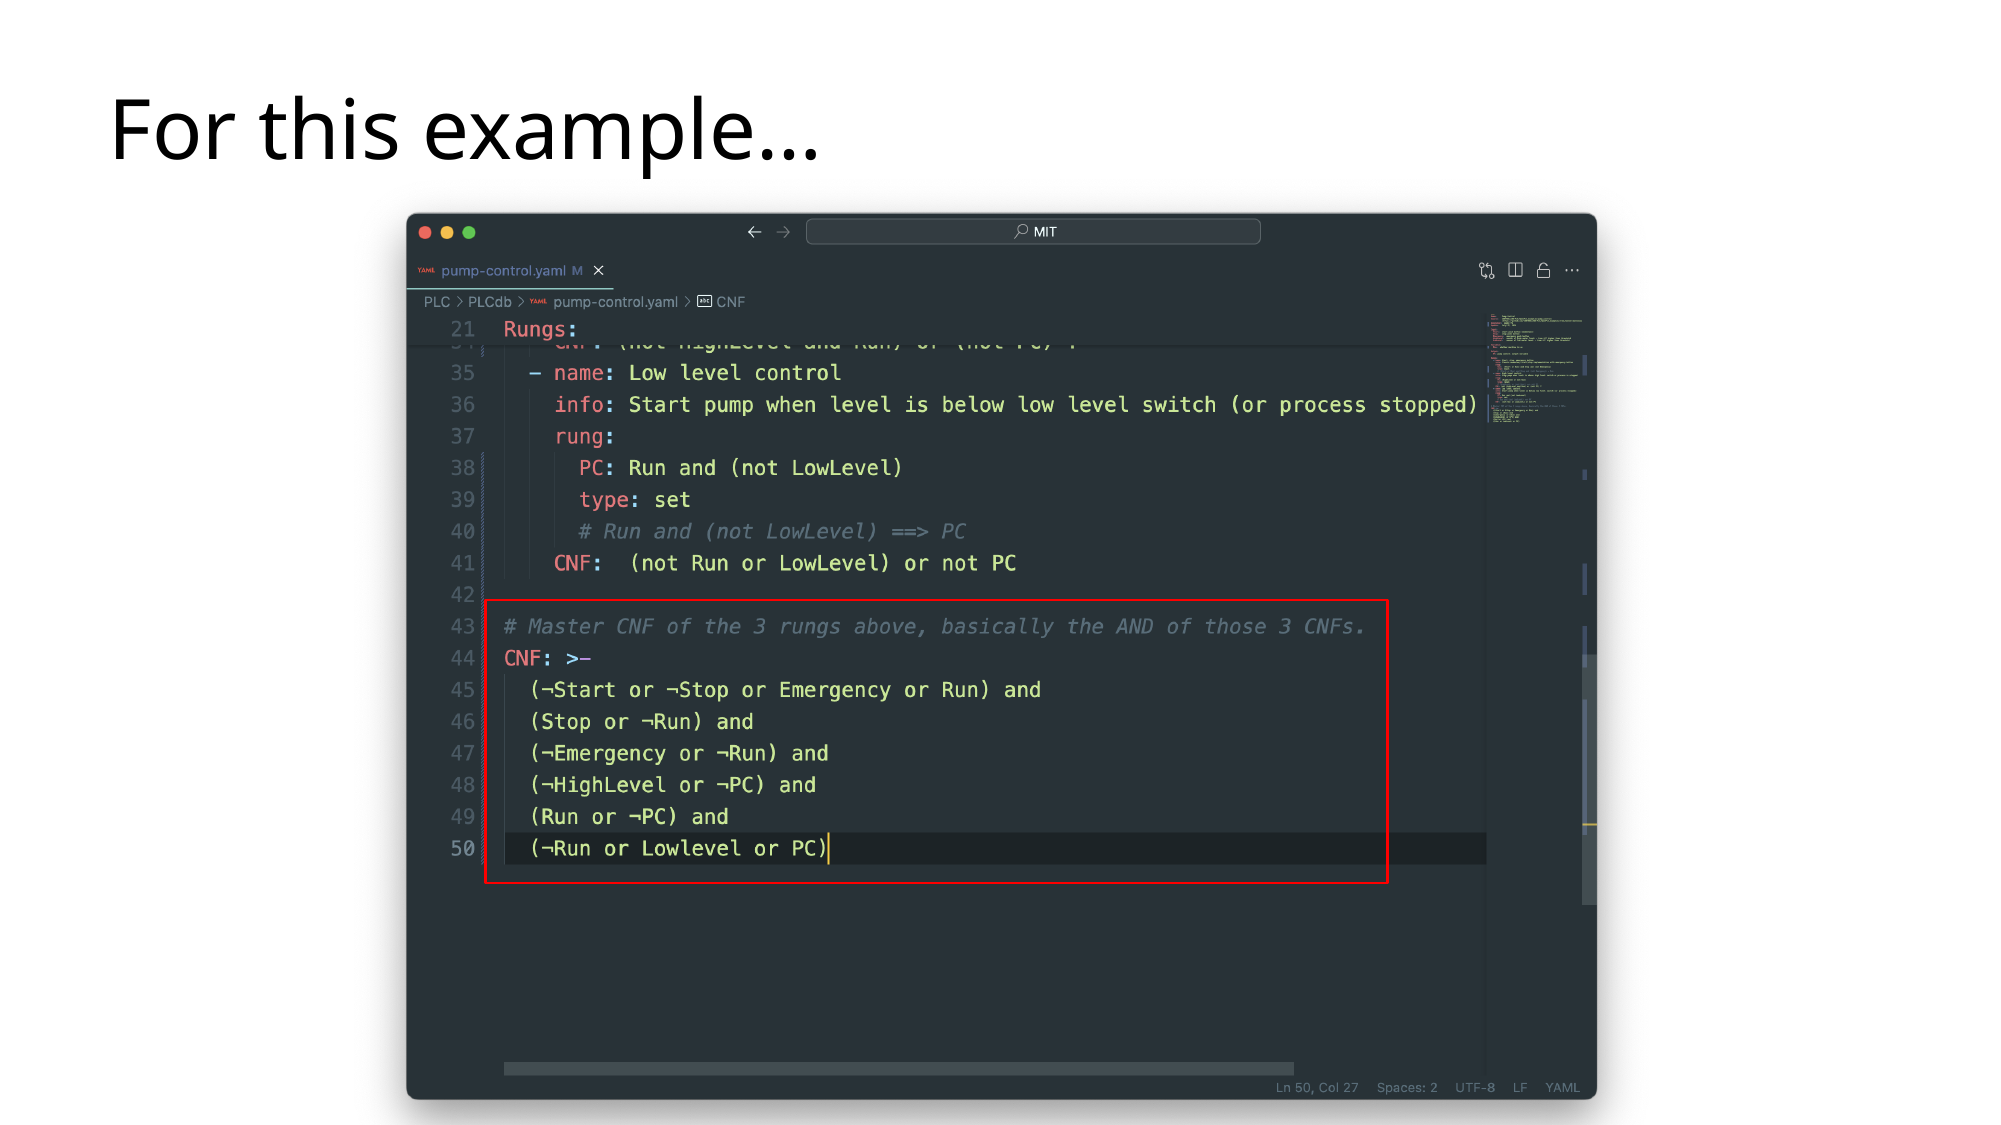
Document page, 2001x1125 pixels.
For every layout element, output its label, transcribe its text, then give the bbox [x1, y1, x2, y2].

picture [345, 171, 1658, 1125]
text_box For this example… [94, 68, 1842, 184]
